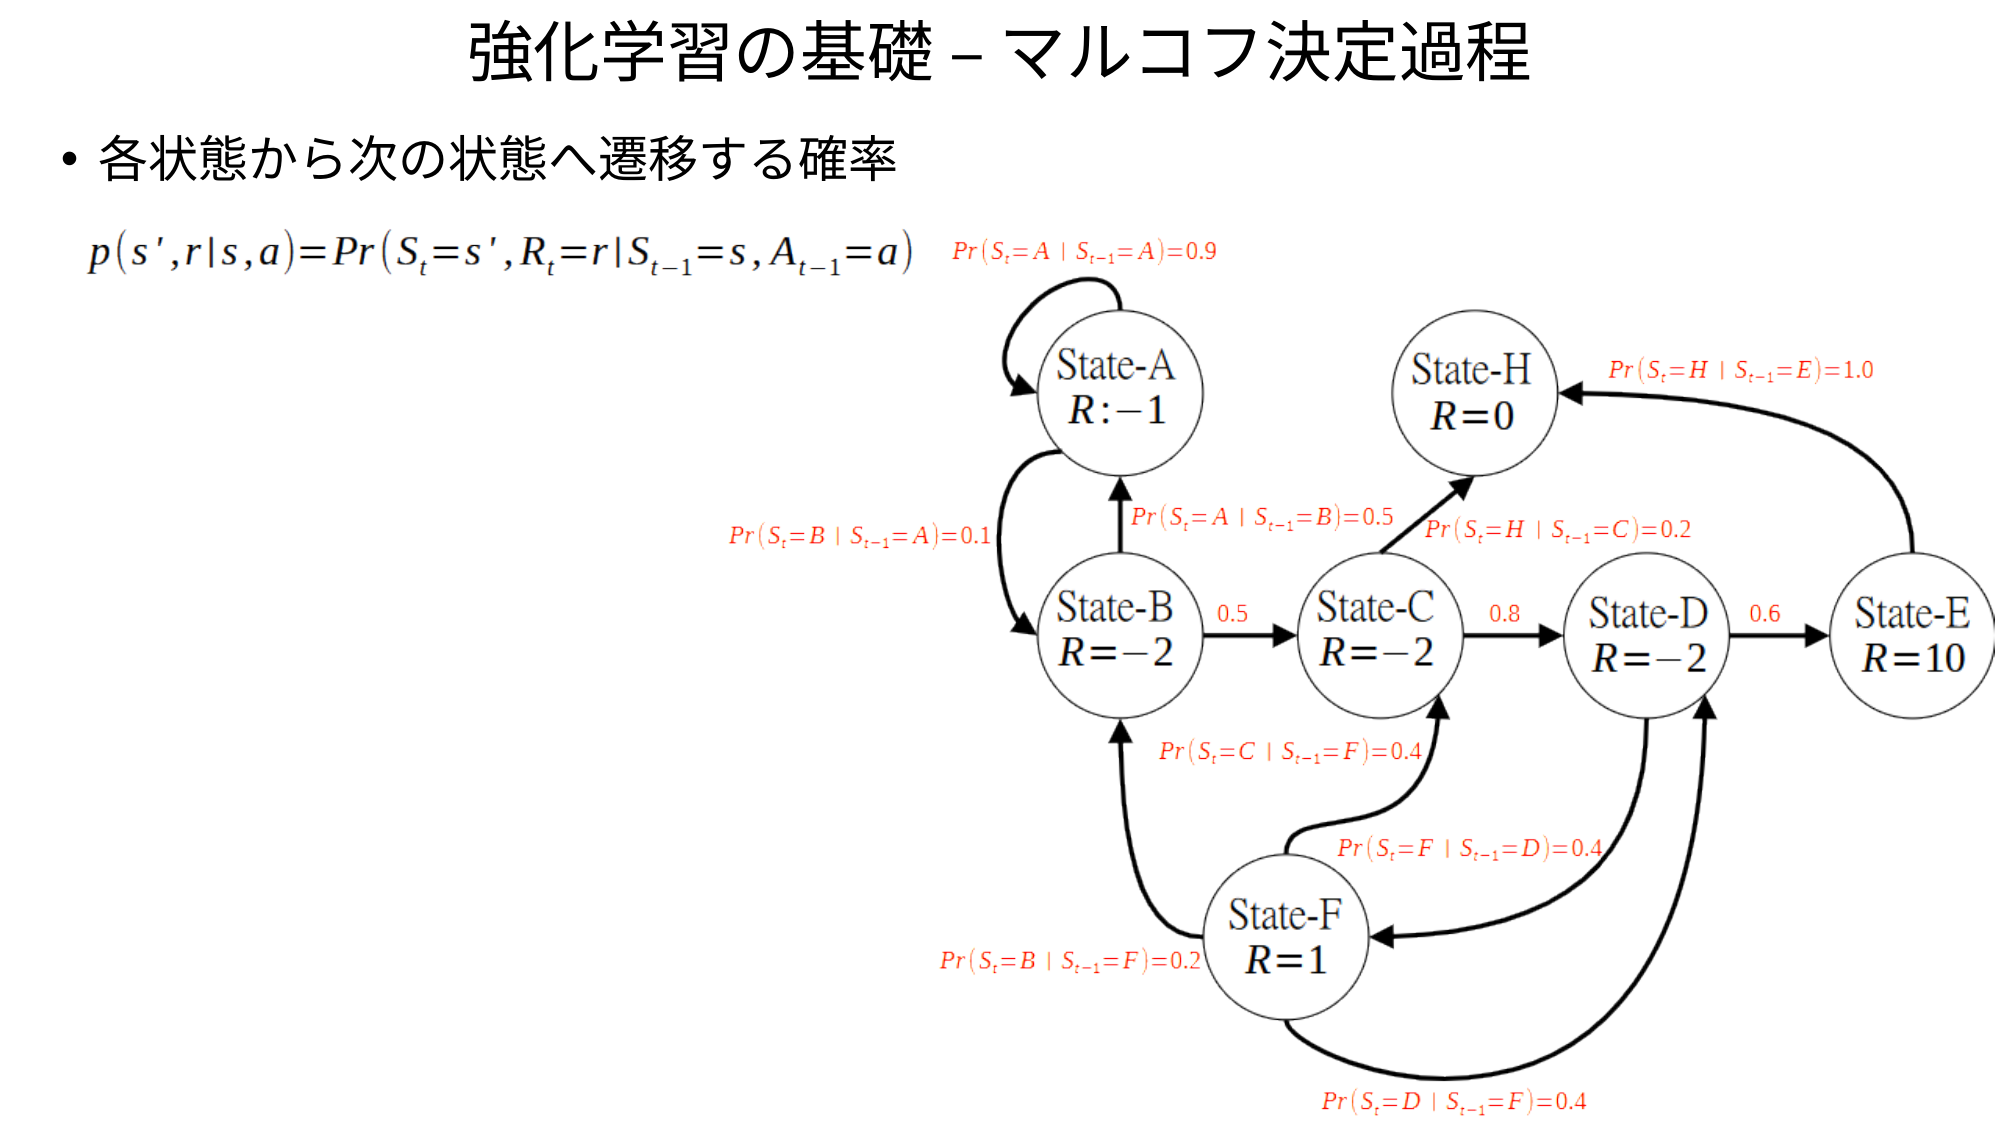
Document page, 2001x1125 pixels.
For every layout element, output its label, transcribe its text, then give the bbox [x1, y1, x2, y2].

text_box 各状態から次の状態へ遷移する確率​ [45, 127, 1979, 458]
text_box 強化学習の基礎 – マルコフ決定過程 [0, 0, 2000, 110]
picture [85, 227, 1995, 1120]
